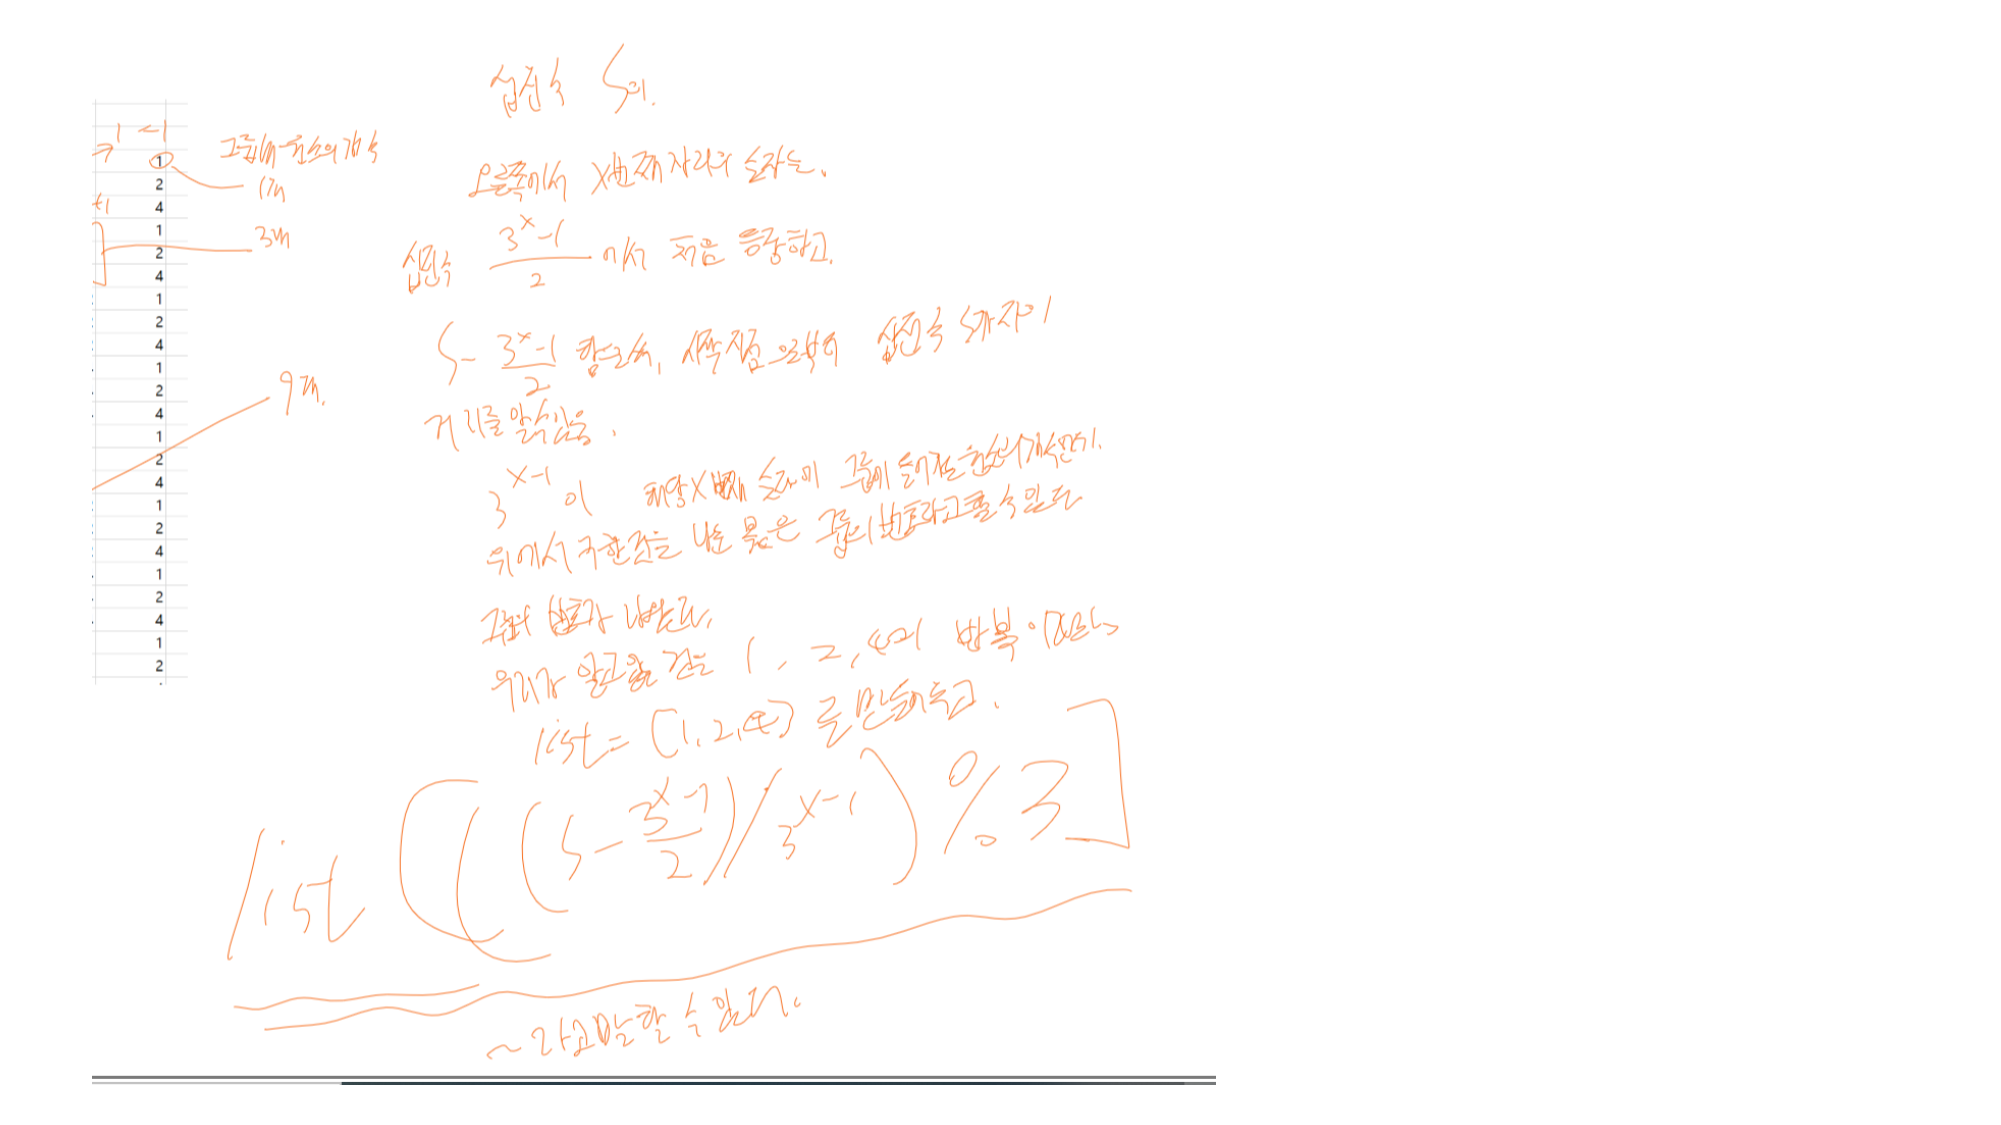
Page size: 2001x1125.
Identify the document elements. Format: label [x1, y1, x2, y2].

list [92, 10, 1216, 1085]
